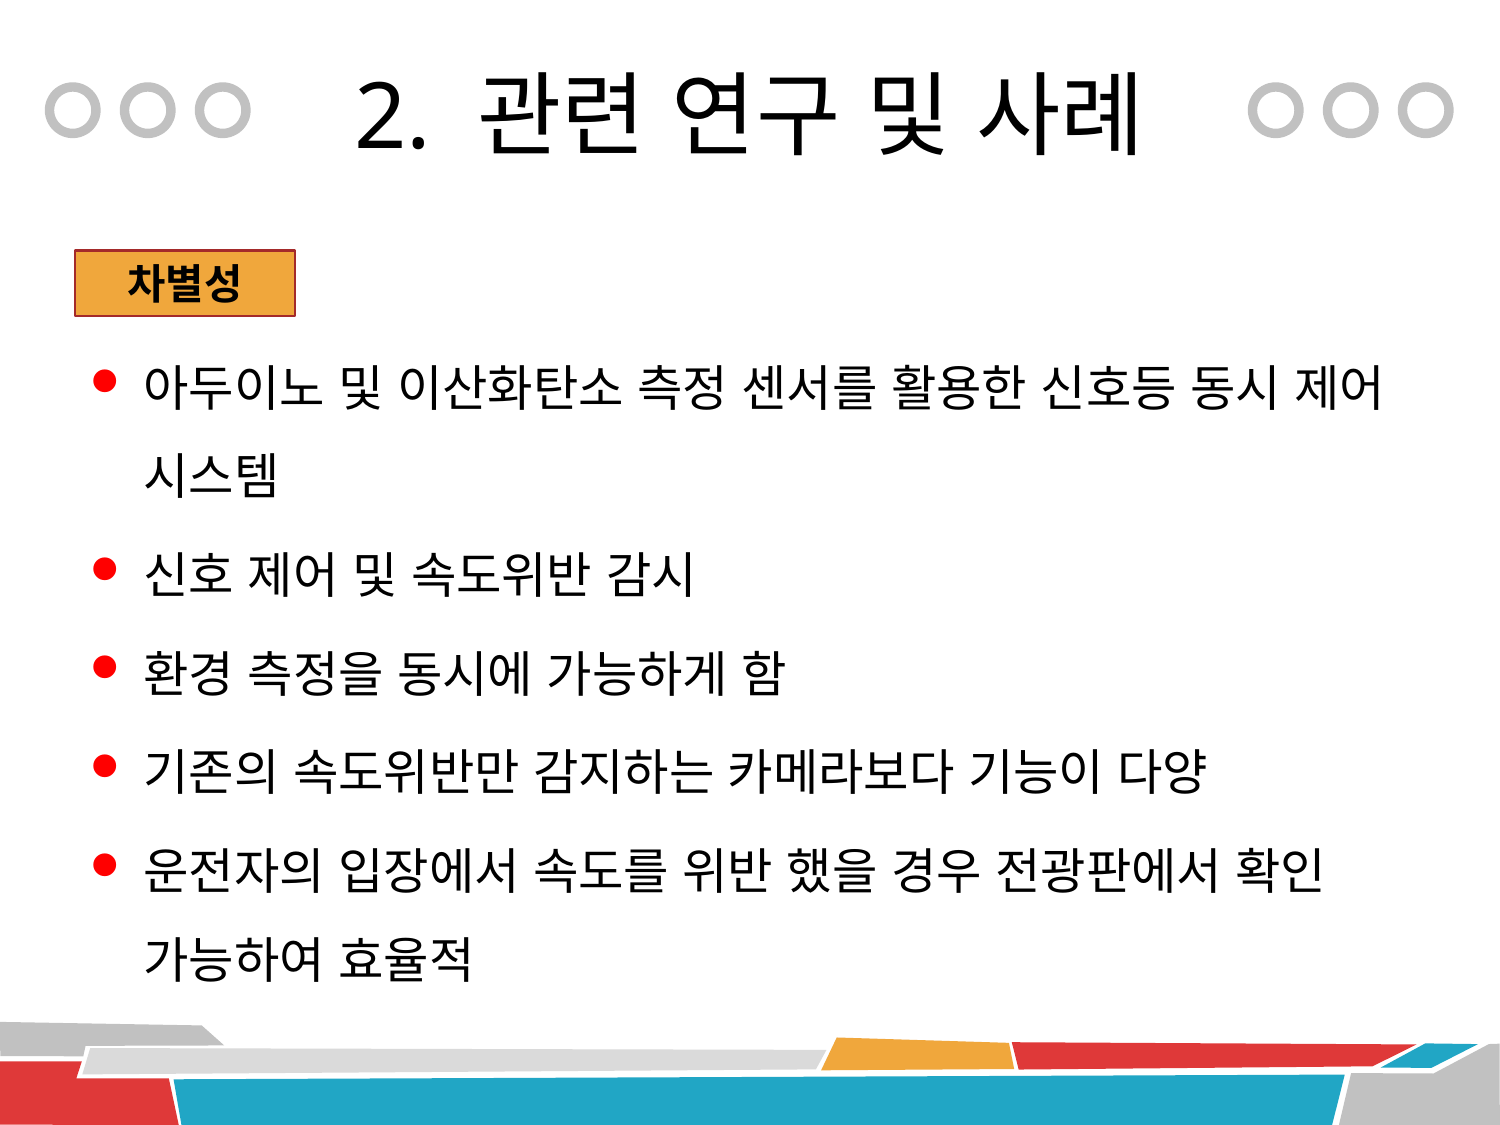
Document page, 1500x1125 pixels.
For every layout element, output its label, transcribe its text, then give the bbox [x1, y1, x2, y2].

text_box 차별성 [74, 249, 296, 317]
title 2. 관련 연구 및 사례 [262, 18, 1238, 206]
list 아두이노 및 이산화탄소 측정 센서를 활용한 신호등 동시 제어 시스템 신호 제어 및 속도위반 감시 환경 측정을 동시에 가능하게 함 기존의 속도위반만 감지하는 카메라보다 기능이 다양 운전자의 입장에서 속도를 위반 했을 경우 전광판에서 확인 가능하여 효율적 [75, 250, 1425, 1005]
